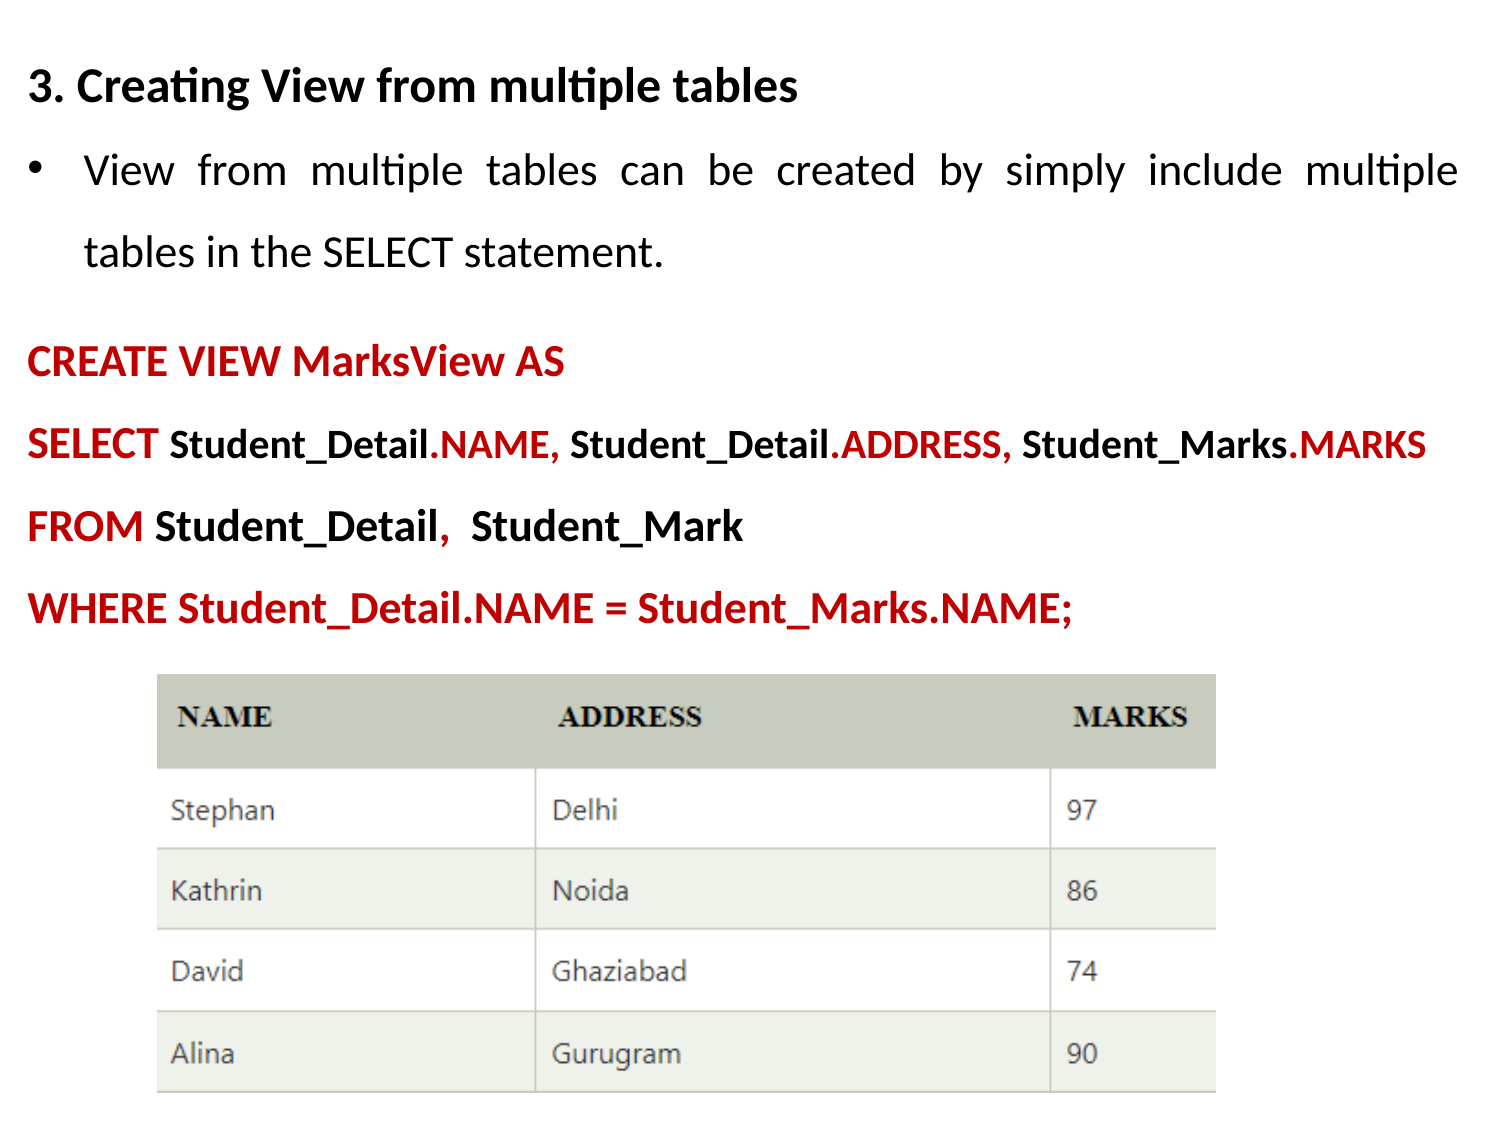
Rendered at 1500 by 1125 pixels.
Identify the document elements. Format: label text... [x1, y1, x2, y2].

picture [156, 674, 1216, 1094]
text_box 3. Creating View from multiple tables View from multiple tables can be created by simply include multiple tables in the SELECT statement. CREATE VIEW MarksView AS SELECT Student_Detail.NAME, Student_Detail.ADDRESS, Student_Marks.MARKS FROM Student_Detail, Student_Mark WHERE Student_Detail.NAME = Student_Marks.NAME; [12, 14, 1475, 641]
